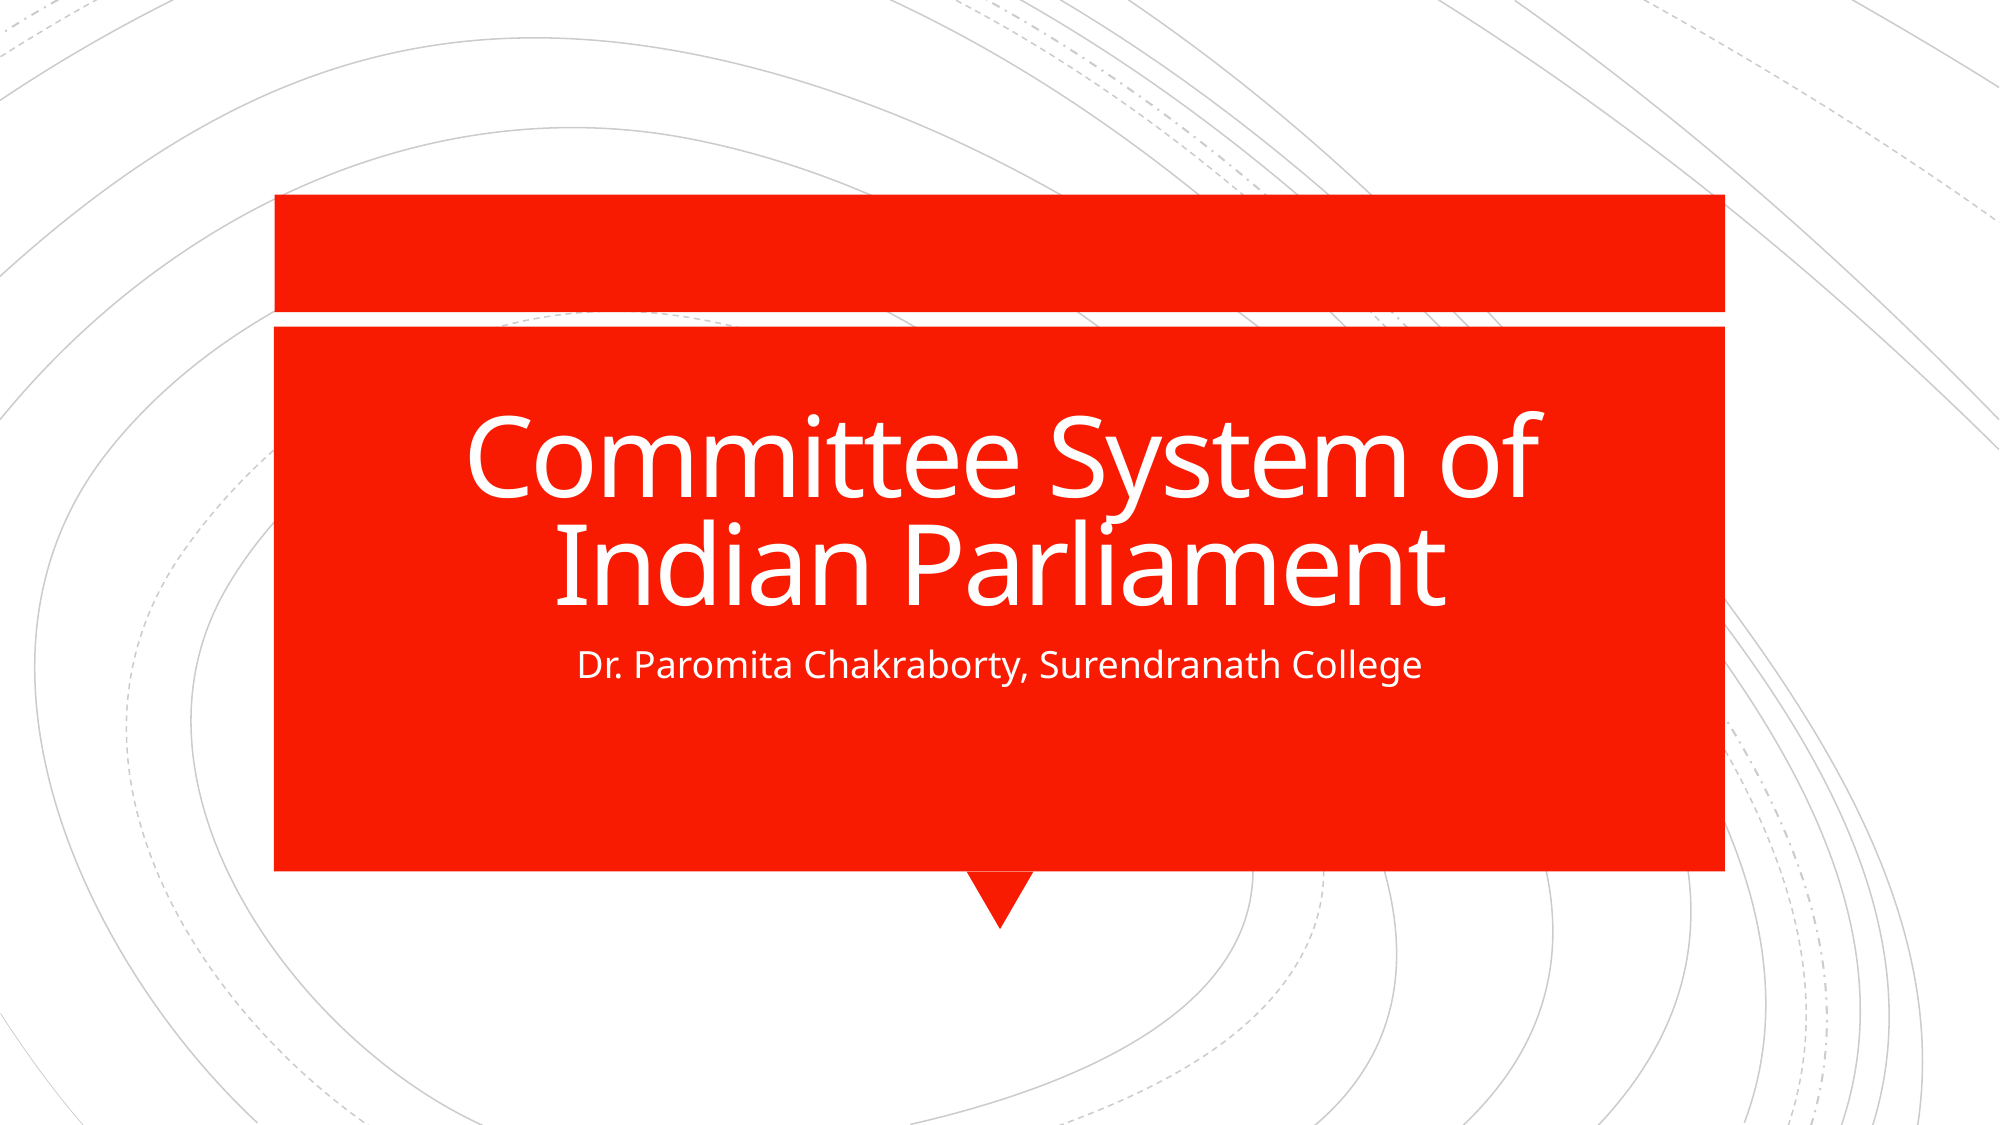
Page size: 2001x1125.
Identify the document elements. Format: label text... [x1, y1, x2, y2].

title Committee System of Indian Parliament [288, 340, 1713, 628]
subtitle Dr. Paromita Chakraborty, Surendranath College [288, 640, 1712, 858]
